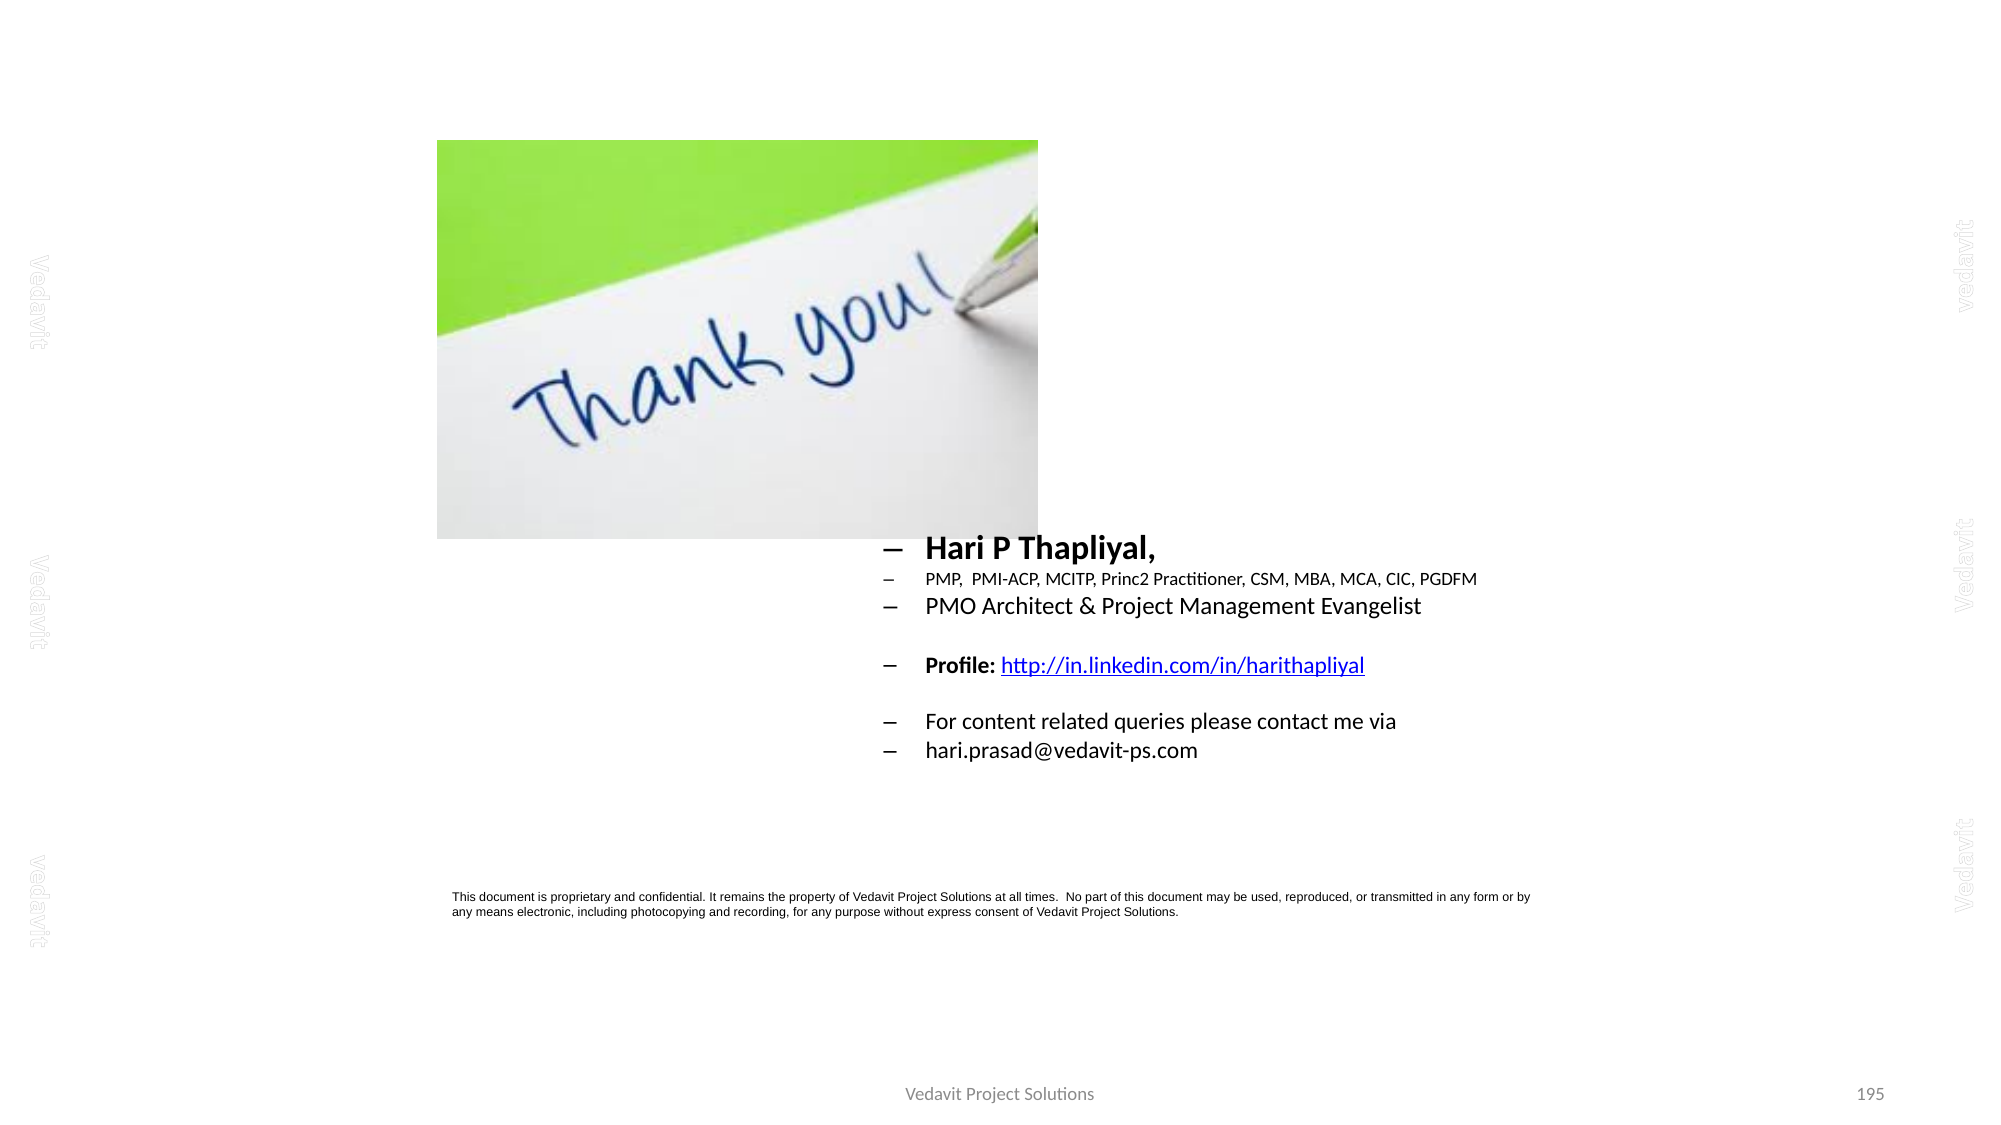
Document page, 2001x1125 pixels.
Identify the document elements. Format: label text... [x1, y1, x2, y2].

slide_number 195 [1433, 1062, 1900, 1123]
text_box This document is proprietary and confidential. It remains the property of Vedavit Project Solutions at all times. No part of this document may be used, reproduced, or transmitted in any form or by any means electronic, including photocopying and recording, for any purpose without express consent of Vedavit Project Solutions. [437, 881, 1563, 926]
footer Vedavit Project Solutions [683, 1062, 1317, 1123]
text_box Hari P Thapliyal, PMP, PMI-ACP, MCITP, Princ2 Practitioner, CSM, MBA, MCA, CIC, PGDFM PMO Architect & Project Management Evangelist Profile: http://in.linkedin.com/in/harithapliyal For content related queries please contact me via hari.prasad@vedavit-ps.com [868, 403, 1563, 881]
picture [437, 140, 1038, 539]
